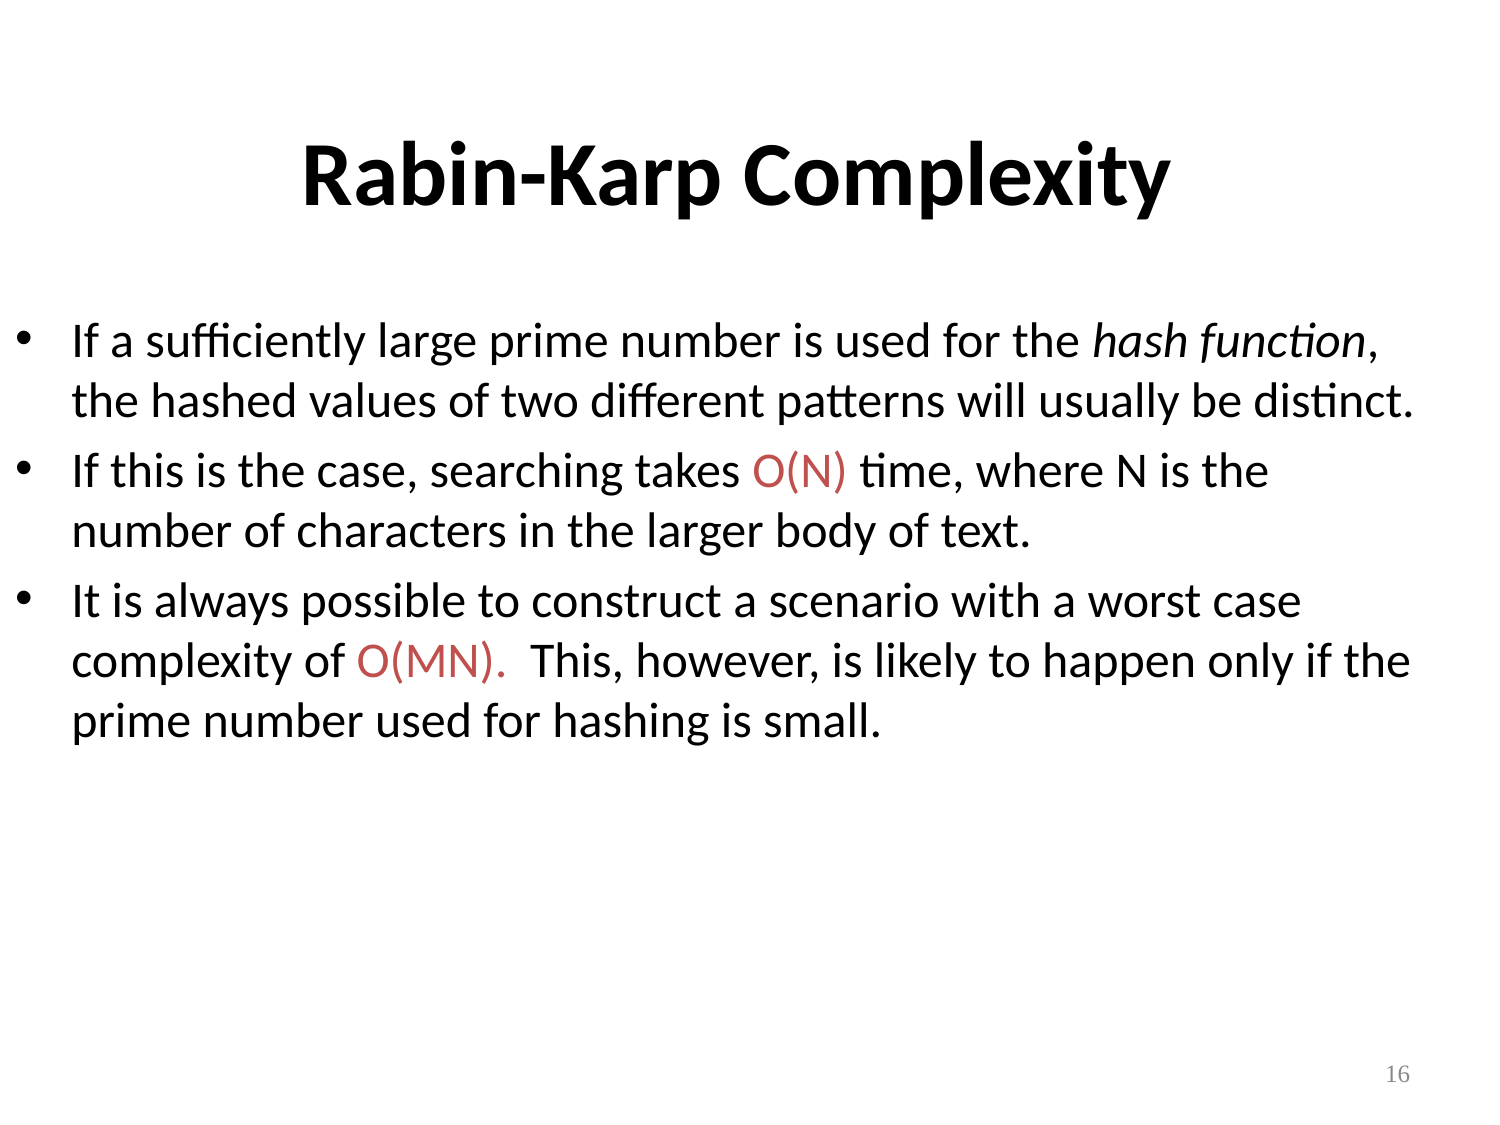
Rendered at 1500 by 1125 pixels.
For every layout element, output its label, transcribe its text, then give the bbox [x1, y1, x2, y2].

slide_number 16 [1074, 1042, 1425, 1103]
title Rabin-Karp Complexity [99, 75, 1375, 263]
list If a sufficiently large prime number is used for the hash function, the hashed values of two different patterns will usually be distinct. If this is the case, searching takes O(N) time, where N is the number of characters in the larger body of text. It is always possible to construct a scenario with a worst case complexity of O(MN). This, however, is likely to happen only if the prime number used for hashing is small. [0, 299, 1438, 975]
